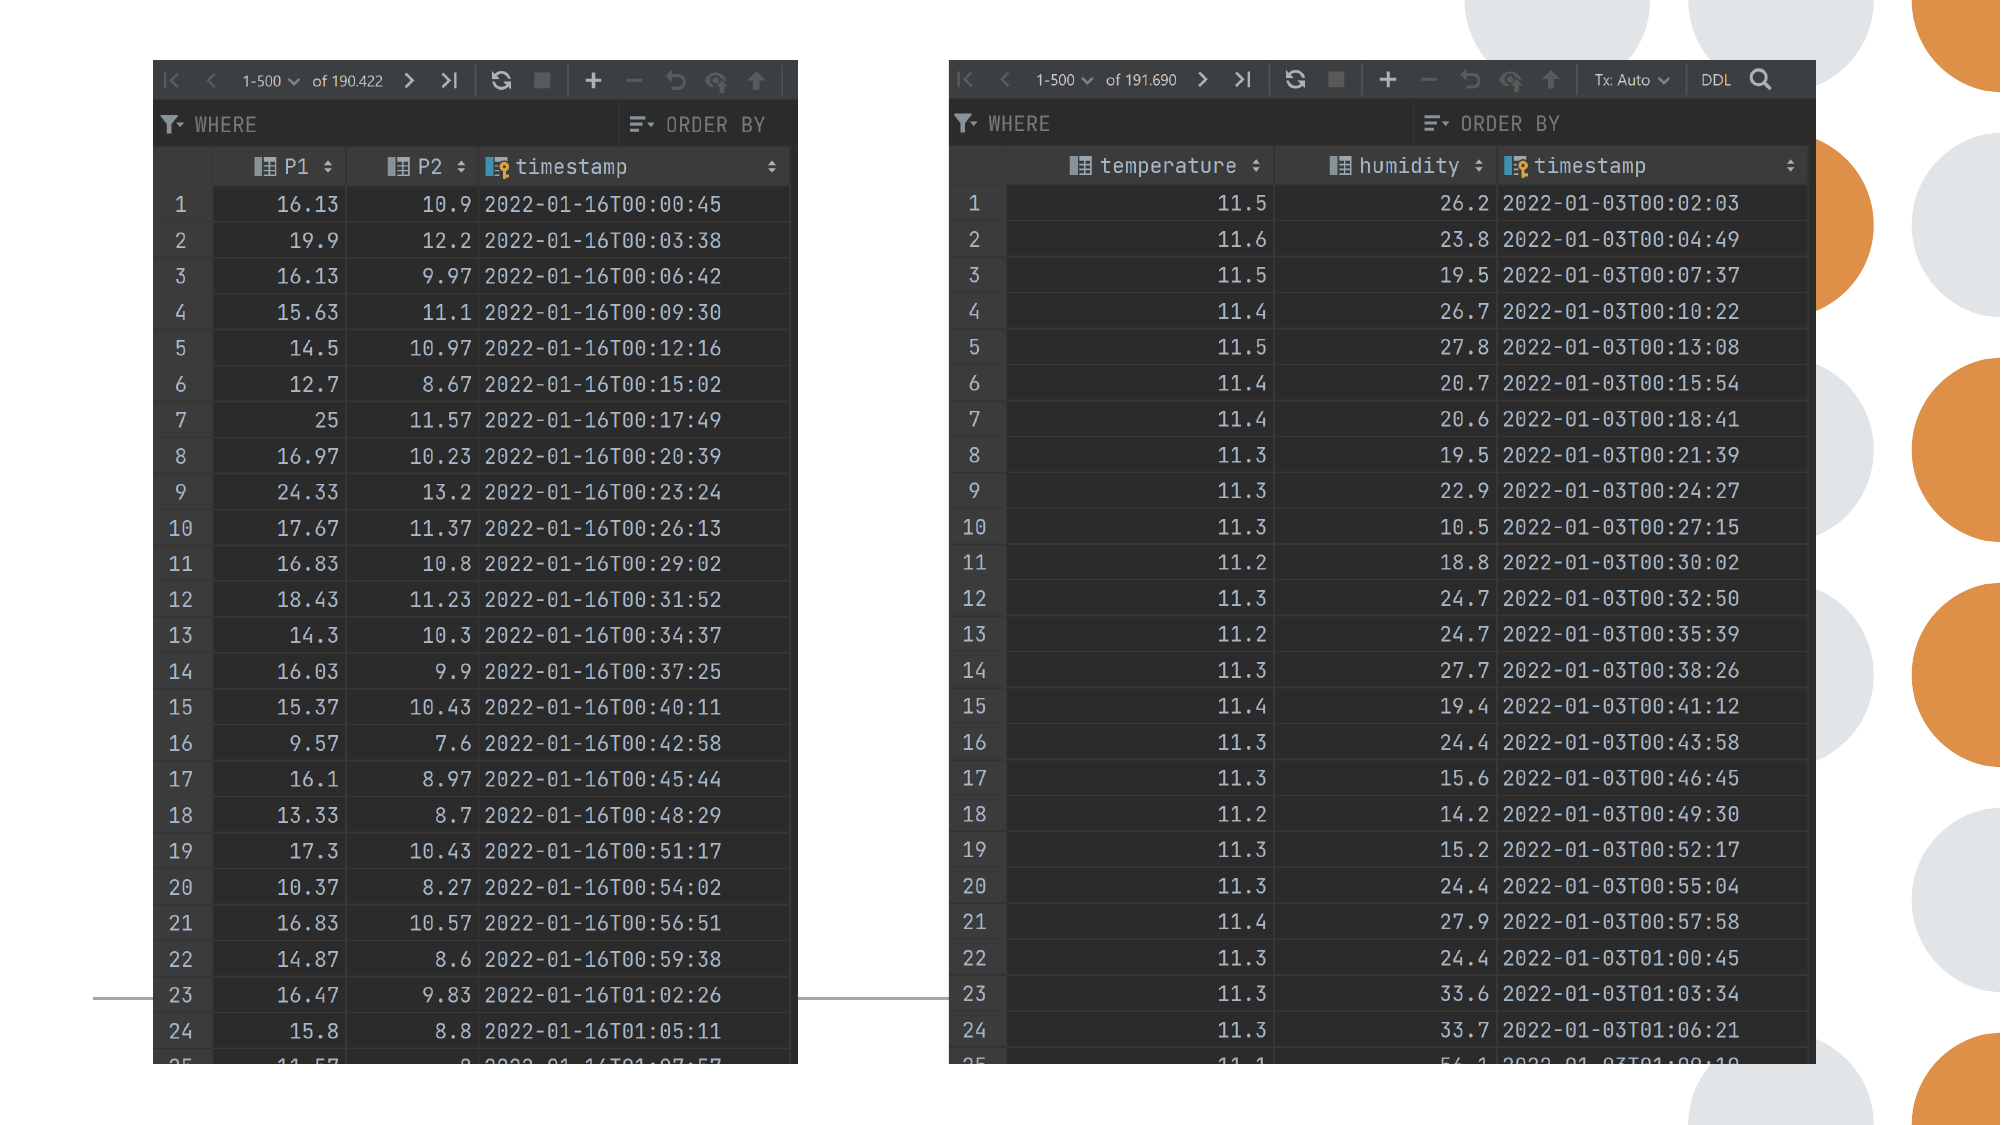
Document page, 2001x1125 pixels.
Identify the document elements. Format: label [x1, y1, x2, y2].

picture [948, 60, 1818, 1068]
picture [153, 60, 798, 1065]
